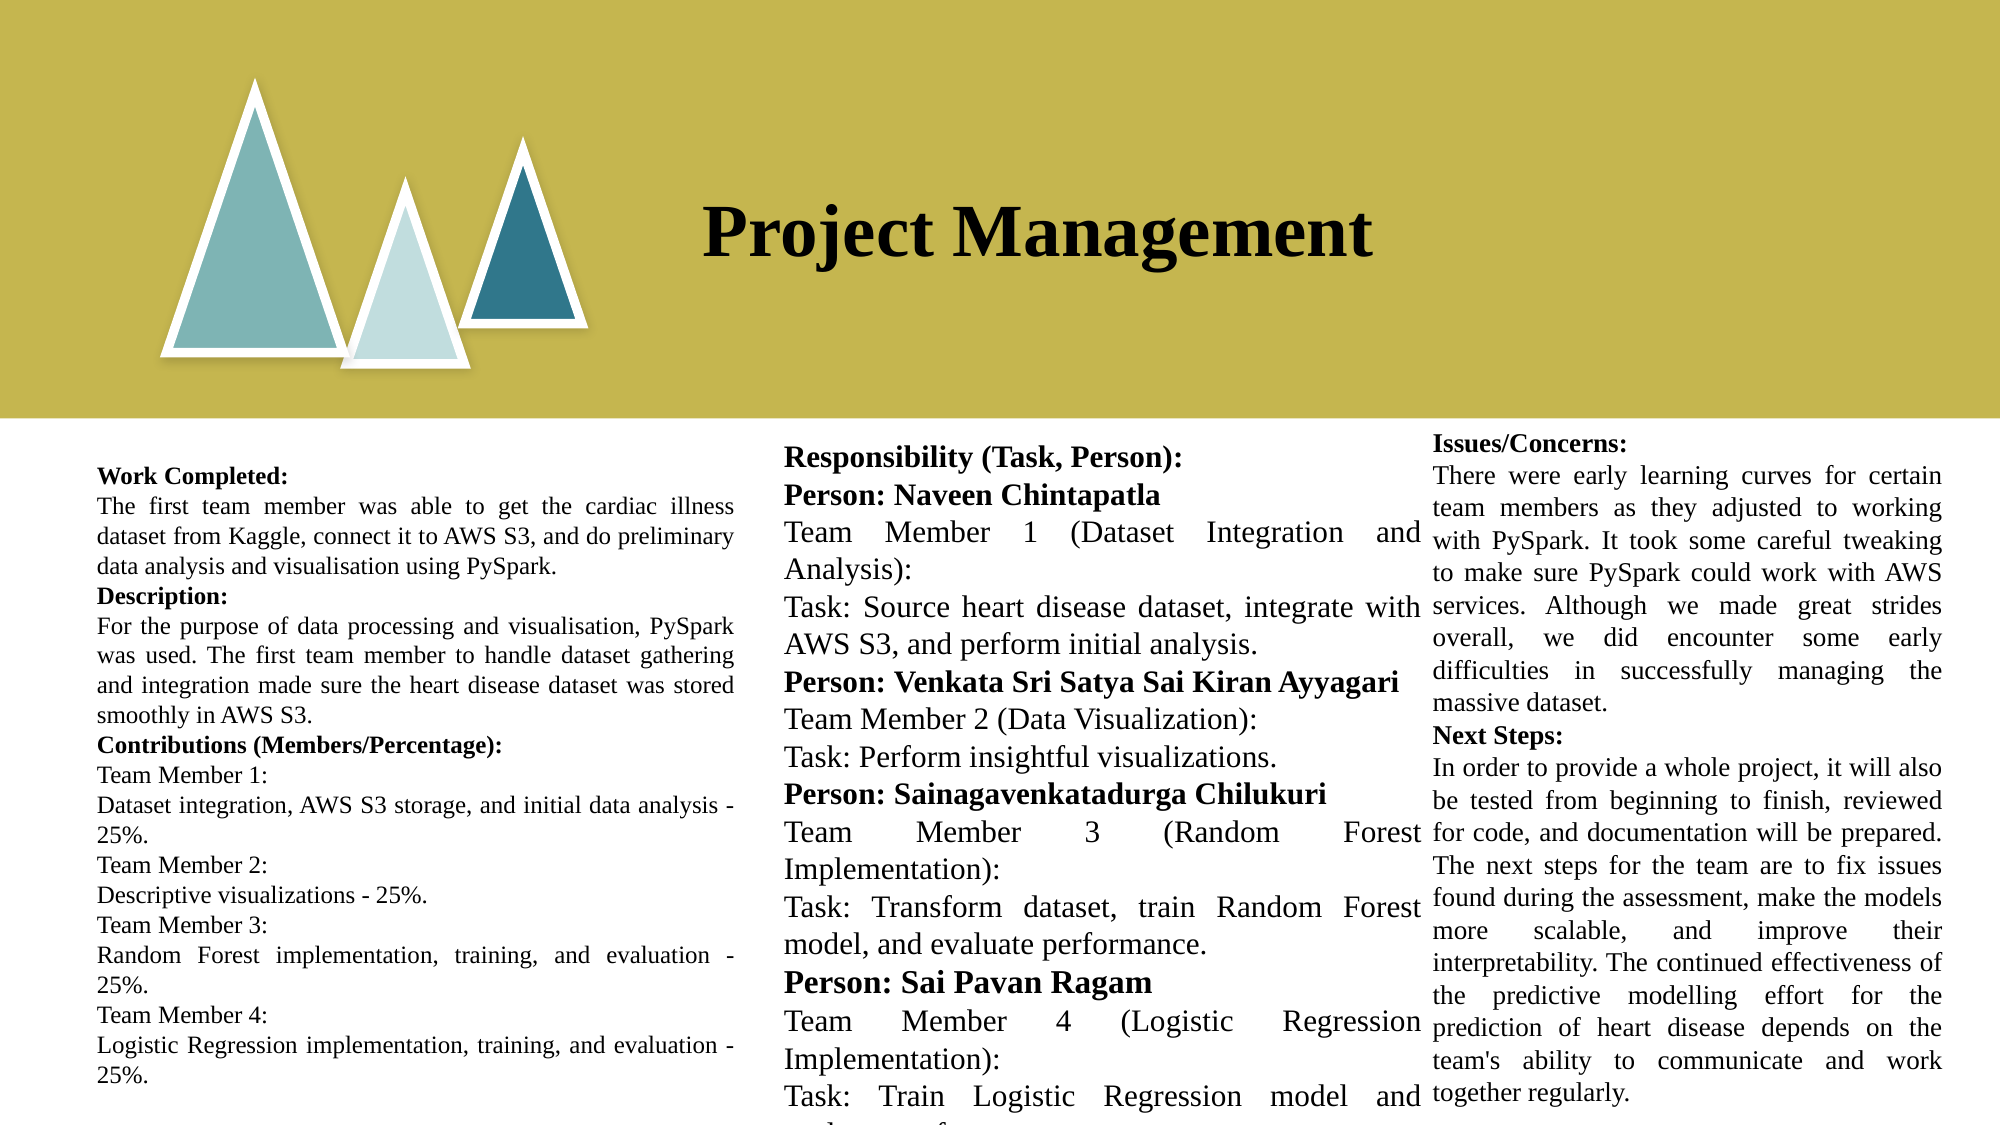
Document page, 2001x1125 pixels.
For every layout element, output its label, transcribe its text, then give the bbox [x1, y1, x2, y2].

text_box [165, 88, 345, 354]
text_box [345, 187, 466, 365]
text_box [462, 147, 584, 325]
text_box Project Management [687, 173, 1688, 279]
text_box Work Completed: The first team member was able to get the cardiac illness dataset from Kaggle, connect it to AWS S3, and do preliminary data analysis and visualisation using PySpark. Description: For the purpose of data processing and visualisation, PySpark was used. The first team member to handle dataset gathering and integration made sure the heart disease dataset was stored smoothly in AWS S3. Contributions (Members/Percentage): Team Member 1: Dataset integration, AWS S3 storage, and initial data analysis - 25%. Team Member 2: Descriptive visualizations - 25%. Team Member 3: Random Forest implementation, training, and evaluation - 25%. Team Member 4: Logistic Regression implementation, training, and evaluation - 25%. [82, 452, 750, 1125]
text_box Responsibility (Task, Person): Person: Naveen Chintapatla Team Member 1 (Dataset Integration and Analysis): Task: Source heart disease dataset, integrate with AWS S3, and perform initial analysis. Person: Venkata Sri Satya Sai Kiran Ayyagari Team Member 2 (Data Visualization): Task: Perform insightful visualizations. Person: Sainagavenkatadurga Chilukuri Team Member 3 (Random Forest Implementation): Task: Transform dataset, train Random Forest model, and evaluate performance. Person: Sai Pavan Ragam Team Member 4 (Logistic Regression Implementation): Task: Train Logistic Regression model and evaluate performance. [768, 429, 1417, 1125]
text_box Issues/Concerns: There were early learning curves for certain team members as they adjusted to working with PySpark. It took some careful tweaking to make sure PySpark could work with AWS services. Although we made great strides overall, we did encounter some early difficulties in successfully managing the massive dataset. Next Steps: In order to provide a whole project, it will also be tested from beginning to finish, reviewed for code, and documentation will be prepared. The next steps for the team are to fix issues found during the assessment, make the models more scalable, and improve their interpretability. The continued effectiveness of the predictive modelling effort for the prediction of heart disease depends on the team's ability to communicate and work together regularly. [1417, 417, 1957, 1125]
